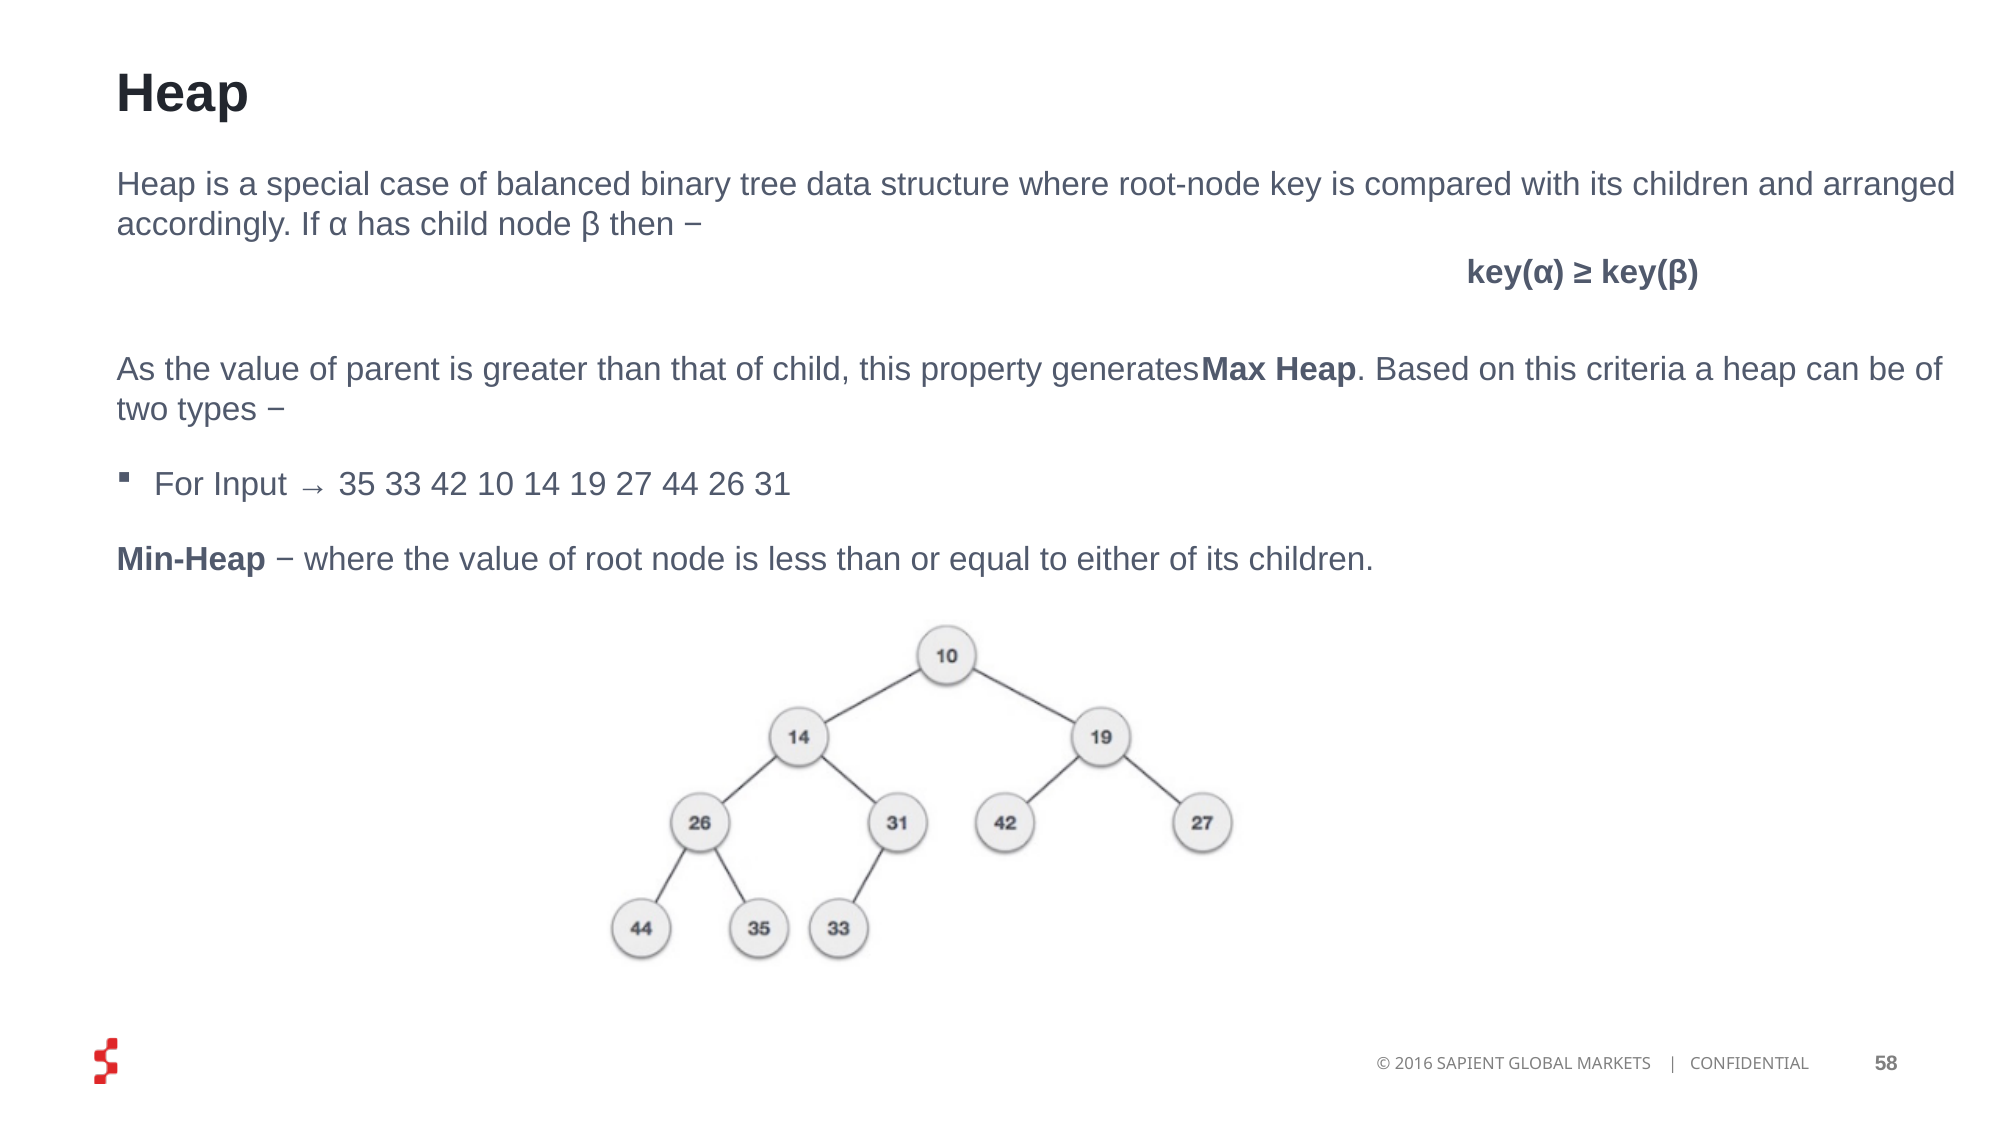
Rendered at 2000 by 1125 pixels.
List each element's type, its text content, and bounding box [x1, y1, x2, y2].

title Heap [116, 50, 1967, 162]
list Heap is a special case of balanced binary tree data structure where root-node key is compared with its children and arranged accordingly. If α has child node β then − key(α) ≥ key(β) As the value of parent is greater than that of child, this property generatesMax Heap. Based on this criteria a heap can be of two types − For Input → 35 33 42 10 14 19 27 44 26 31 Min-Heap − where the value of root node is less than or equal to either of its children. [116, 162, 1967, 1038]
picture [606, 609, 1251, 973]
